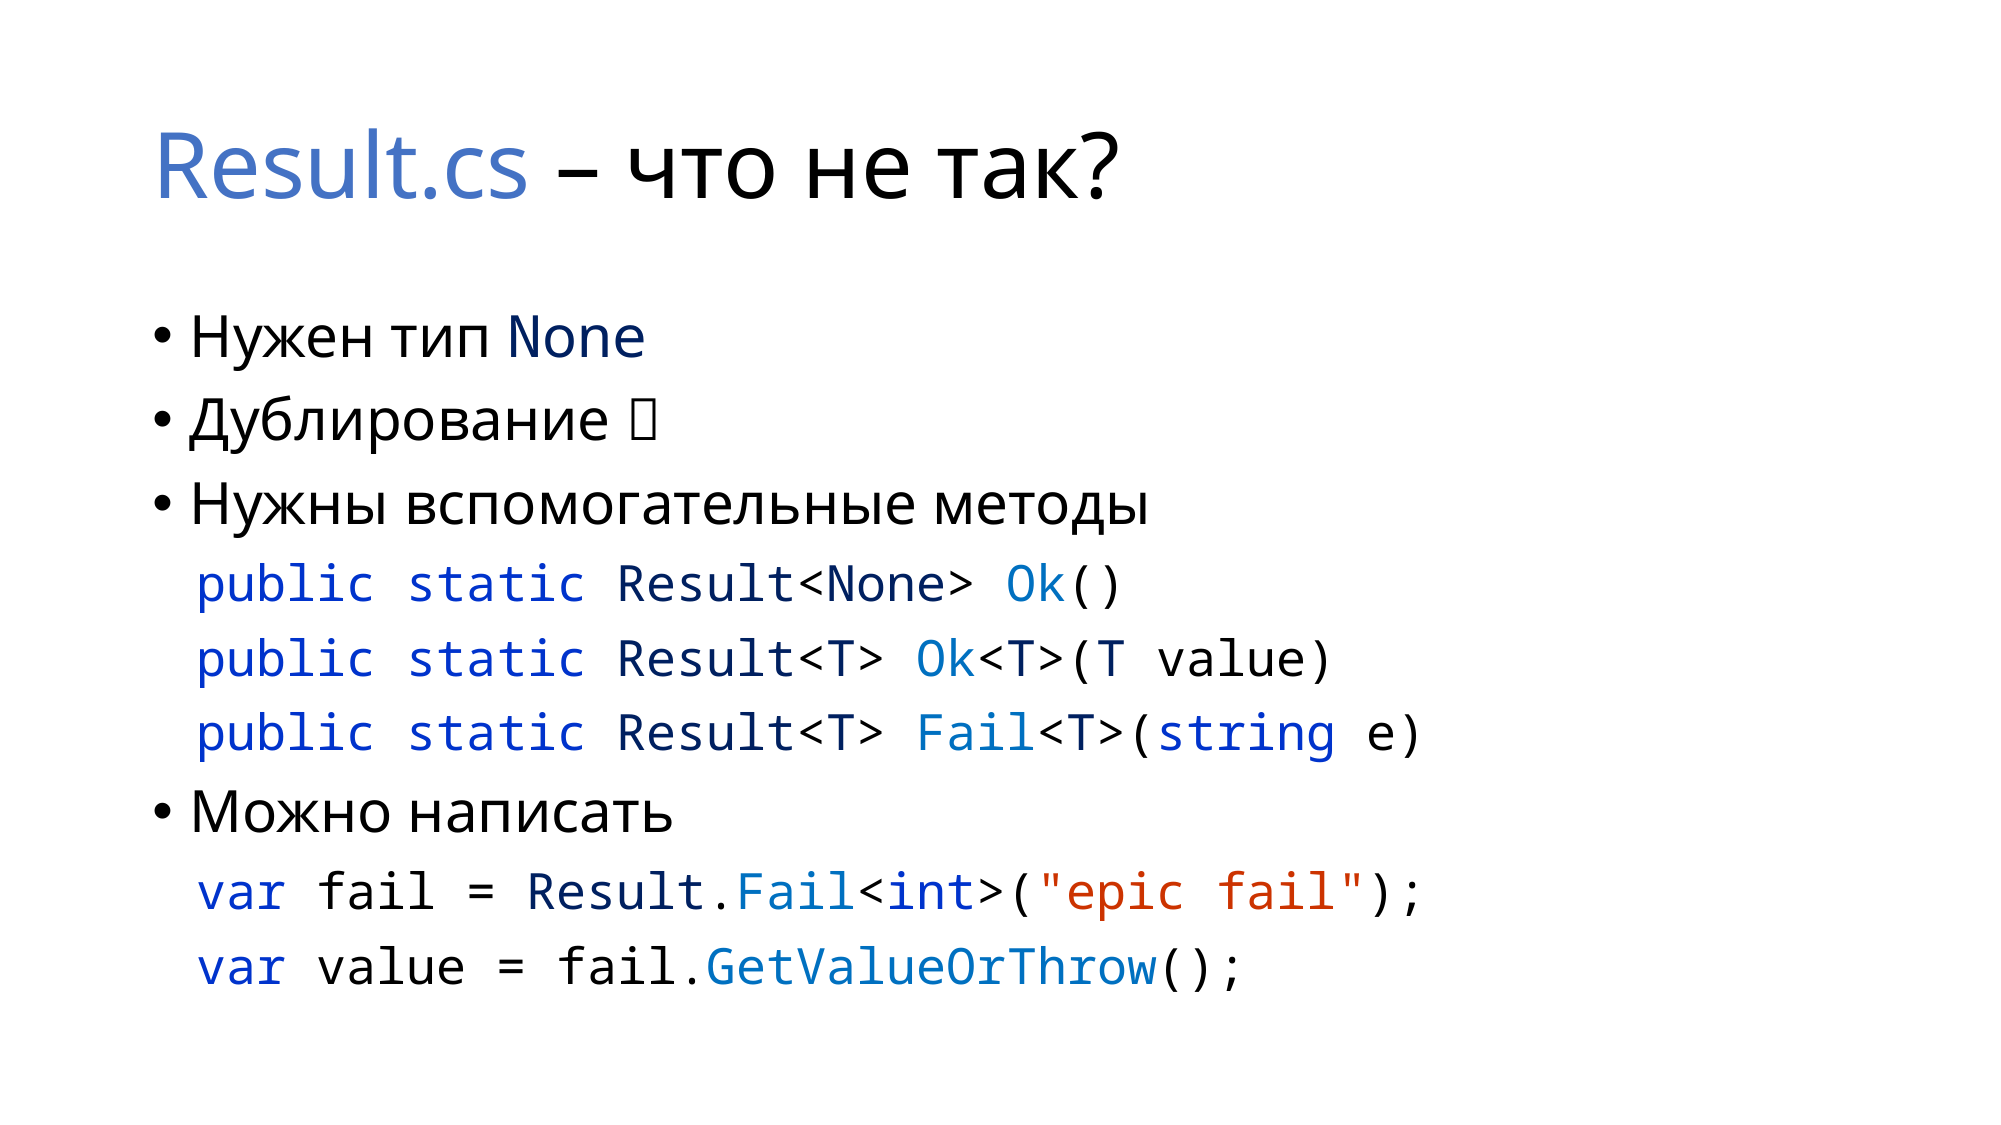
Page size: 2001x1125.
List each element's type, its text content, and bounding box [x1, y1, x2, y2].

title Result.cs – что не так? [137, 59, 1863, 278]
list Нужен тип None Дублирование  Нужны вспомогательные методы public static Result<None> Ok() public static Result<T> Ok<T>(T value) public static Result<T> Fail<T>(string e) Можно написать var fail = Result.Fail<int>("epic fail"); var value = fail.GetValueOrThrow(); [137, 299, 1863, 1014]
